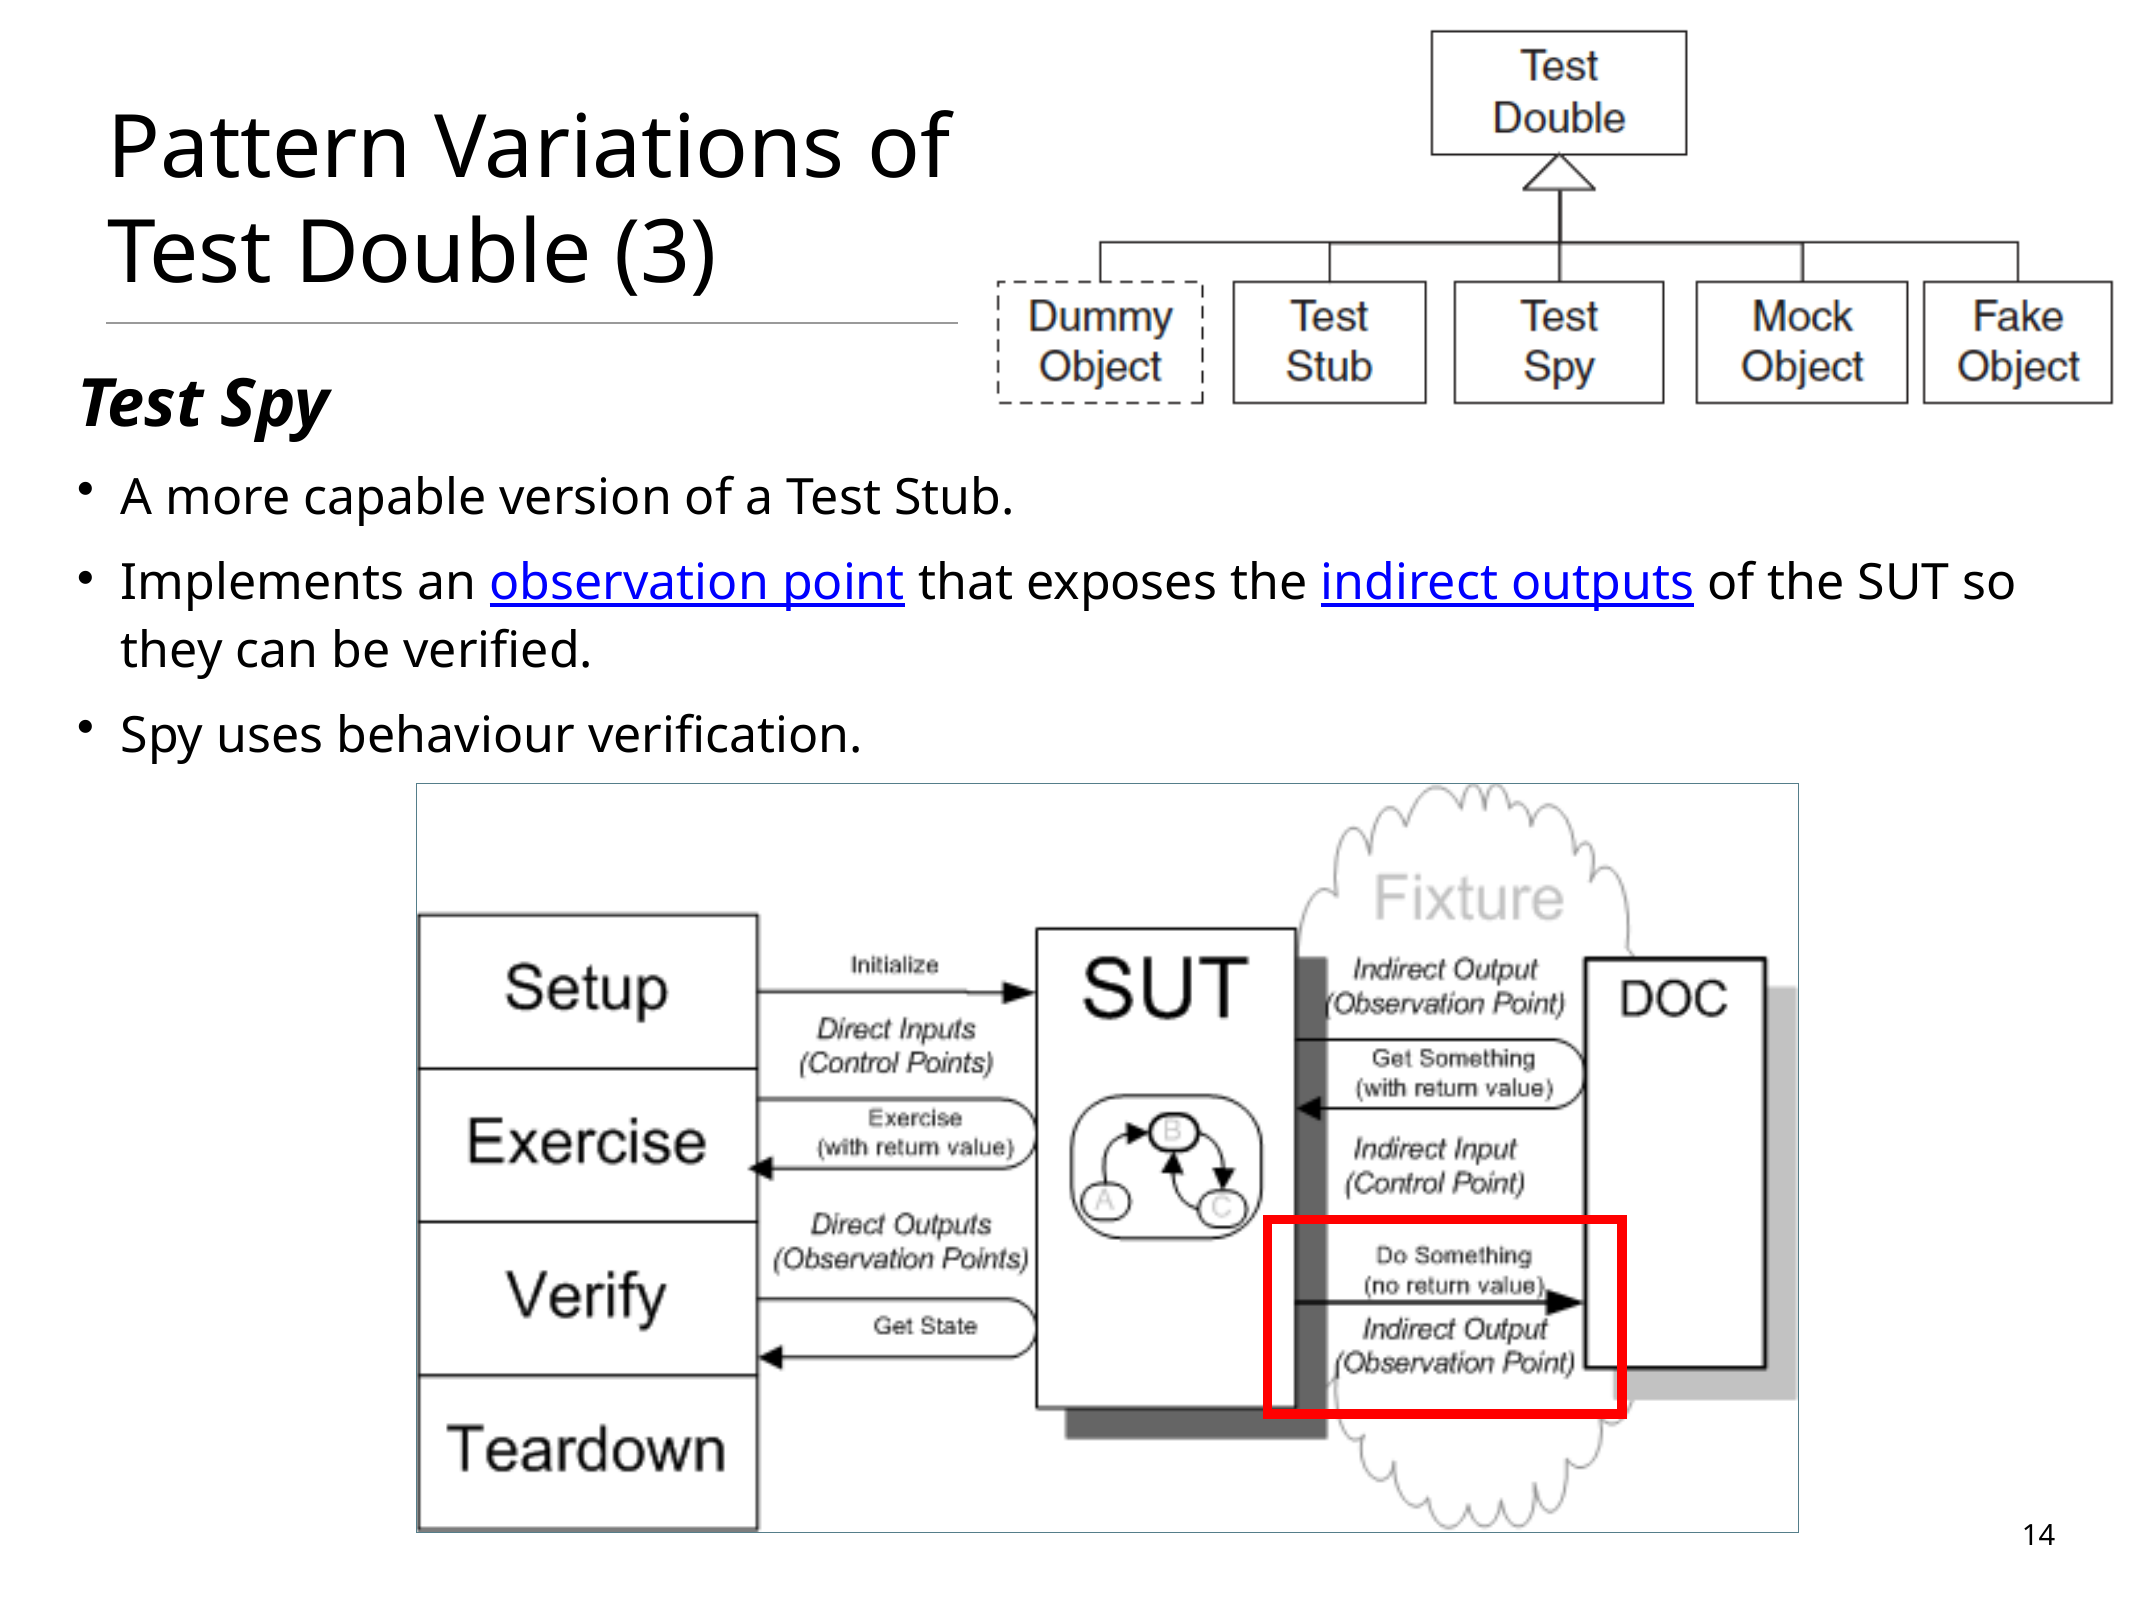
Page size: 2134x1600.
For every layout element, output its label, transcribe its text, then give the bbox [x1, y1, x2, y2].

title Pattern Variations of Test Double (3) [98, 78, 958, 310]
picture [416, 782, 1800, 1533]
list Test Spy A more capable version of a Test Stub. Implements an observation point that exposes the indirect outputs of the SUT so they can be verified. Spy uses behaviour verification. [68, 350, 2030, 1557]
slide_number 14 [2011, 1507, 2065, 1559]
picture [958, 10, 2128, 415]
